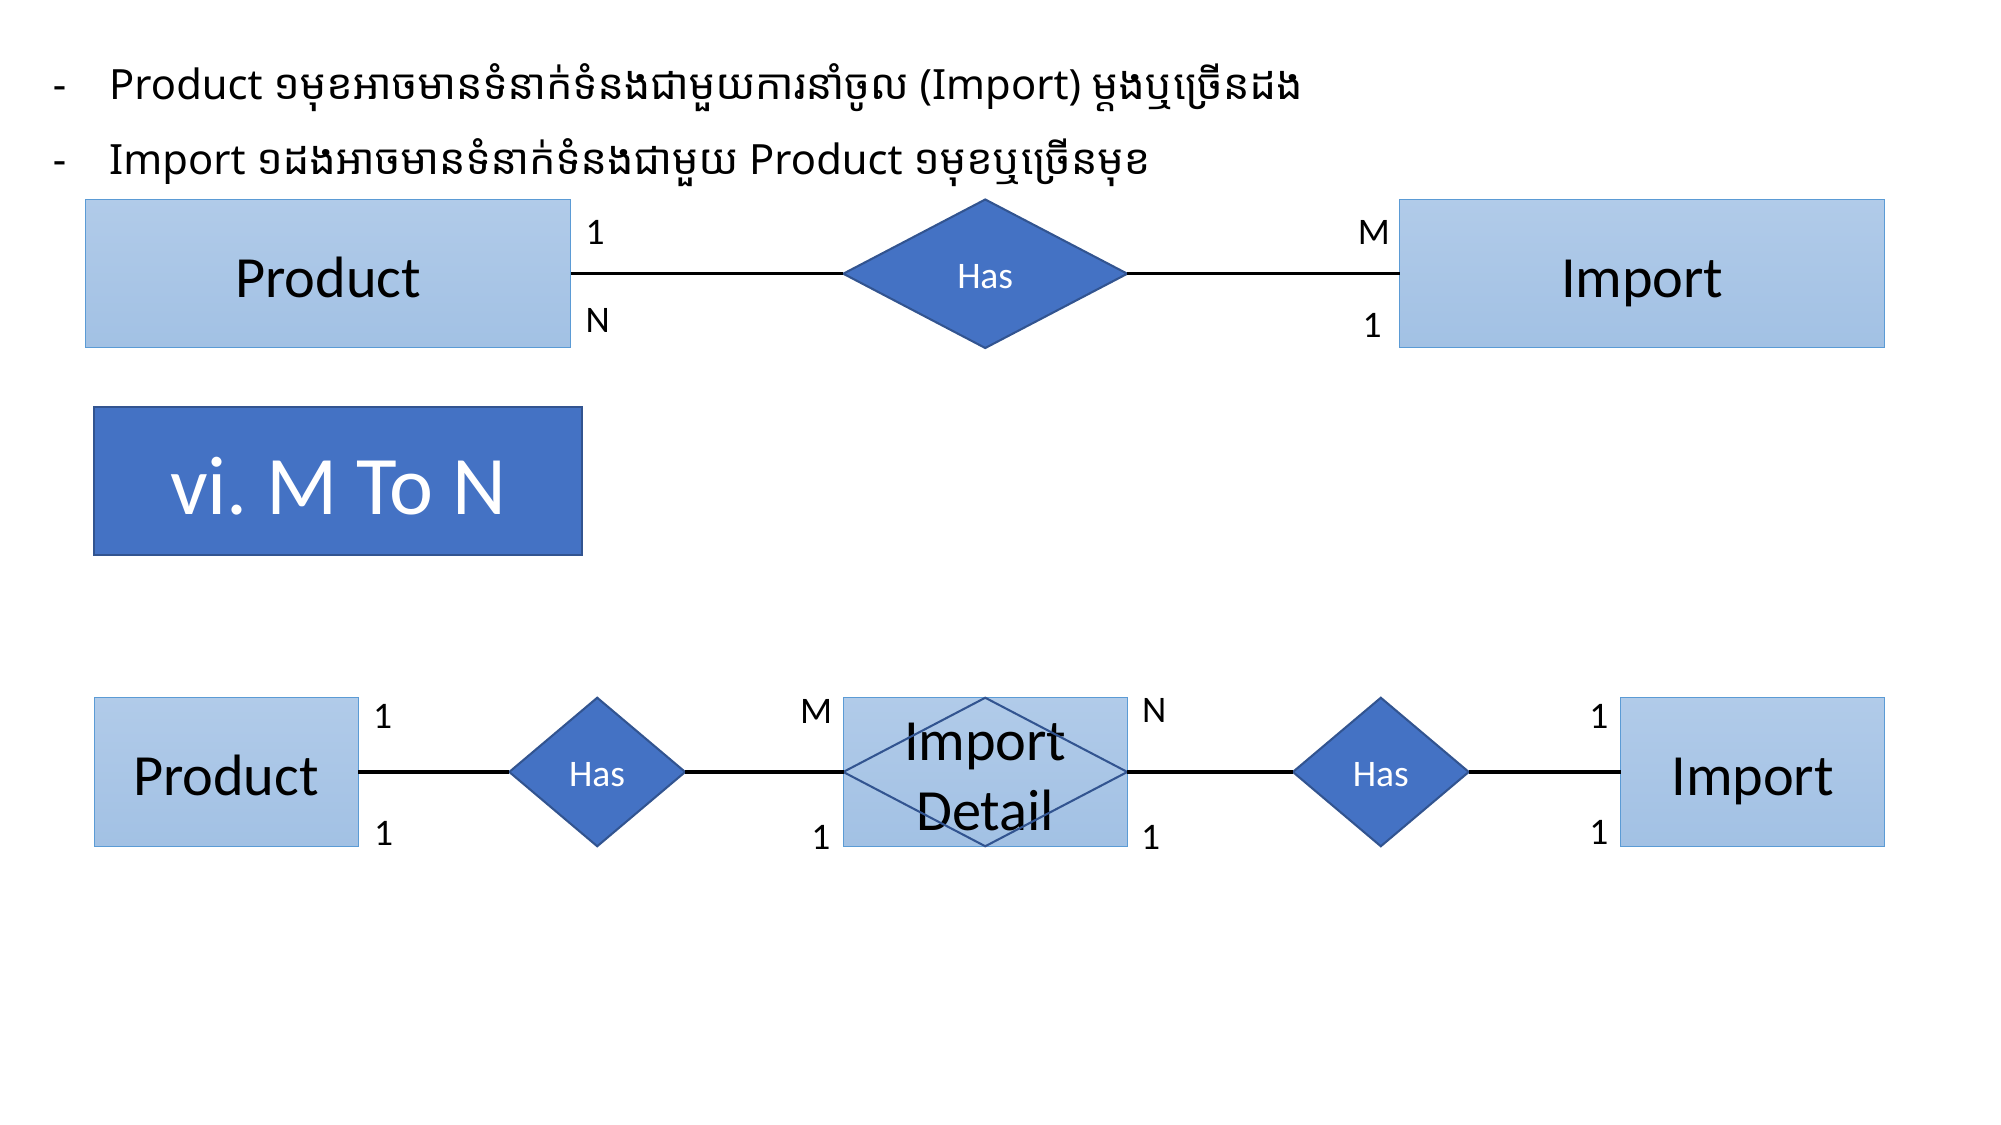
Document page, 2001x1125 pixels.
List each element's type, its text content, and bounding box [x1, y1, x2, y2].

text_box N [570, 287, 638, 348]
text_box Has [843, 198, 1128, 350]
text_box 1 [1126, 804, 1194, 865]
text_box M [1343, 199, 1411, 260]
text_box 1 [570, 199, 638, 260]
text_box M [785, 678, 853, 739]
text_box Import [1399, 199, 1885, 348]
text_box 1 [1574, 799, 1642, 860]
text_box 1 [796, 804, 864, 865]
text_box Product [94, 697, 359, 847]
text_box Import Detail [989, 697, 1128, 770]
text_box N [1127, 677, 1195, 738]
text_box Product [85, 199, 571, 348]
text_box Import Detail [843, 774, 982, 847]
text_box Product ១មុខអាចមានទំនាក់ទំនងជាមួយការនាំចូល (Import) ម្តងឬច្រើនដង Import ១ដងអាចមានទំនាក់ទំនងជាមួយ Product ១មុខឬច្រើនមុខ [38, 26, 1556, 191]
text_box 1 [1574, 683, 1642, 744]
text_box vi. M To N [93, 406, 583, 556]
text_box Import [1620, 697, 1885, 847]
text_box Import Detail [843, 697, 982, 770]
text_box 1 [358, 683, 426, 744]
text_box [844, 696, 1127, 848]
text_box Import Detail [989, 774, 1128, 847]
text_box Has [509, 696, 685, 848]
text_box Has [1293, 696, 1469, 848]
text_box 1 [1347, 292, 1415, 353]
text_box 1 [359, 800, 427, 861]
